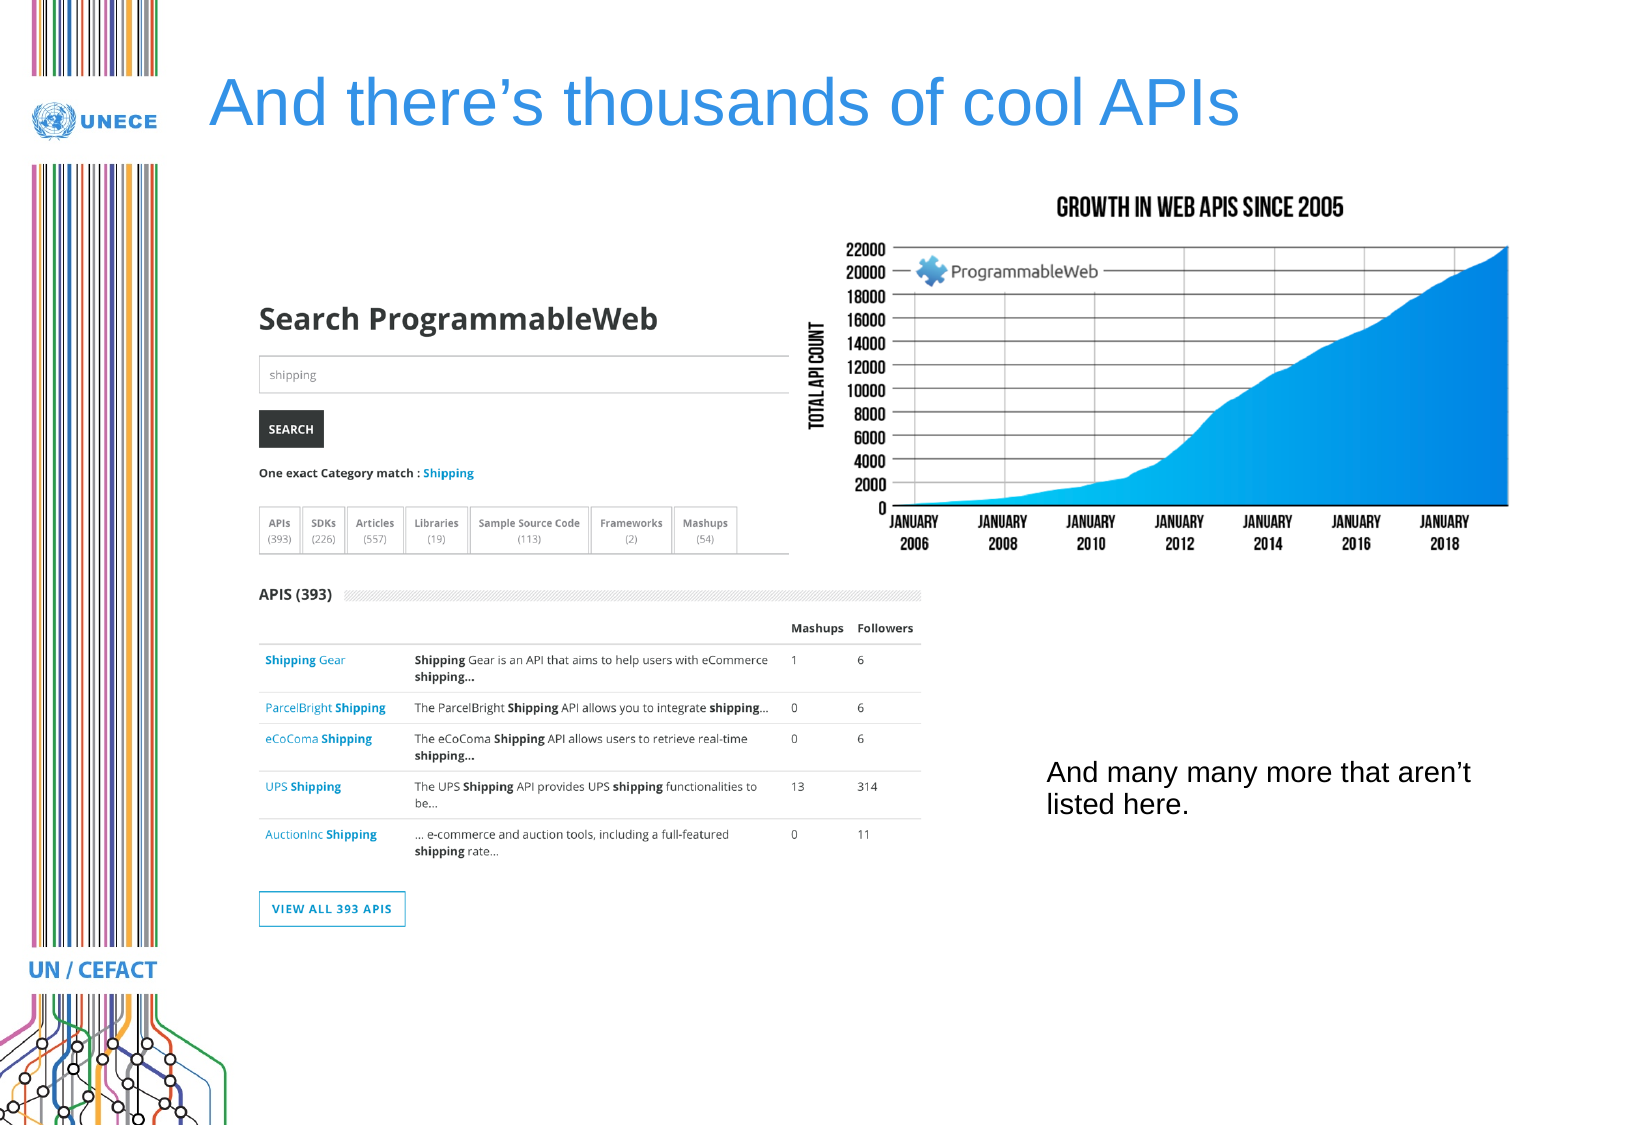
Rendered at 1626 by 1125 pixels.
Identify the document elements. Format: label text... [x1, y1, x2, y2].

title And there’s thousands of cool APIs [194, 59, 1597, 173]
text_box And many many more that aren’t listed here. [1031, 750, 1535, 912]
picture [0, 0, 1626, 1125]
